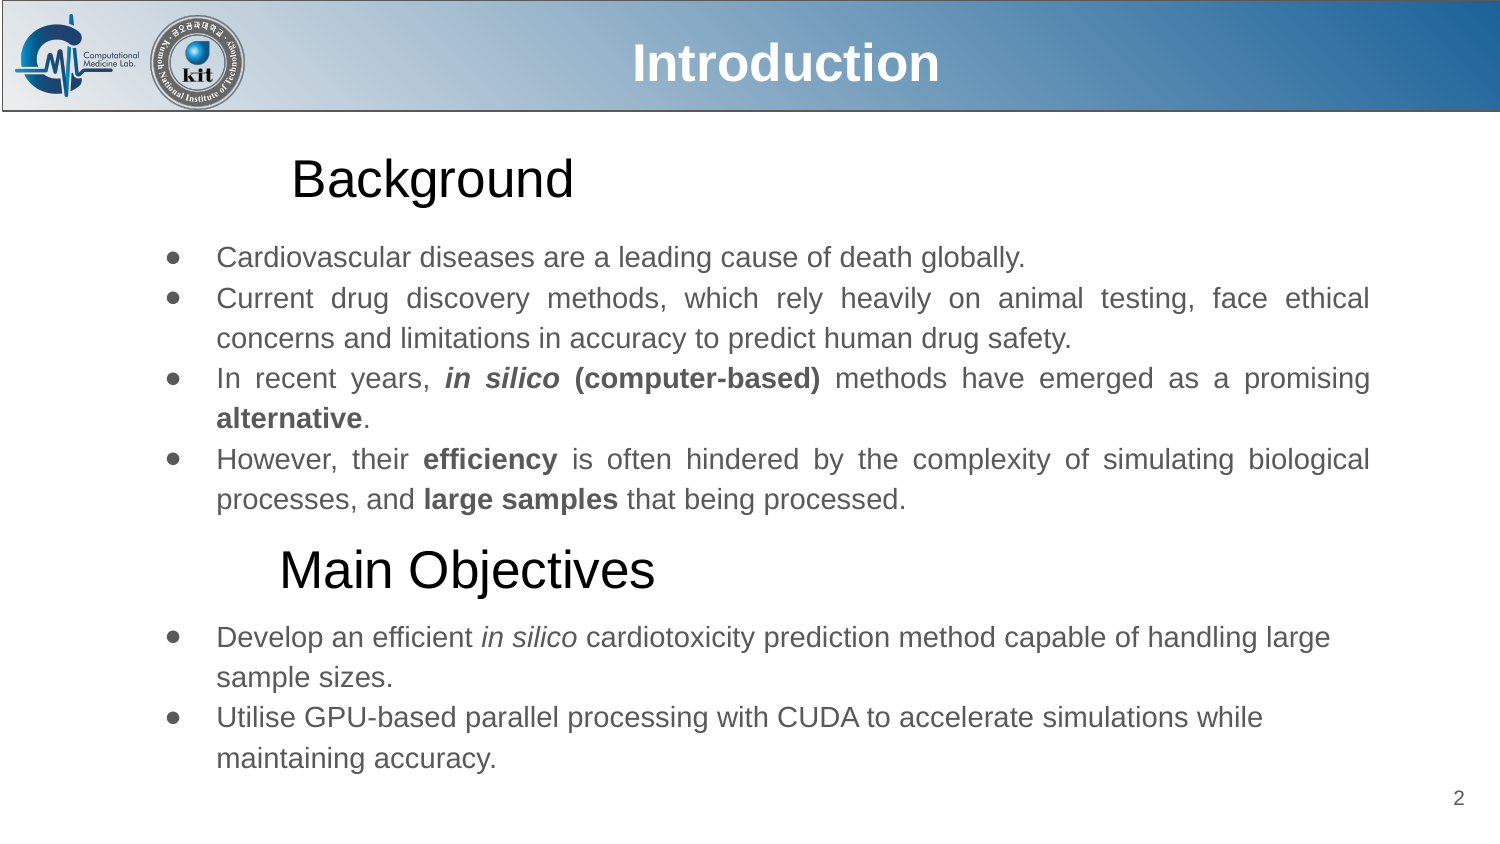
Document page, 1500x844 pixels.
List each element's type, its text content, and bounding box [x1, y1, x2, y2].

slide_number 2 [1389, 764, 1480, 830]
picture [15, 13, 139, 97]
text_box [1355, 735, 1500, 844]
text_box [2, 0, 1500, 112]
list Develop an efficient in silico cardiotoxicity prediction method capable of handling large sample sizes. Utilise GPU-based parallel processing with CUDA to accelerate simulations while maintaining accuracy. [126, 597, 1387, 817]
list Cardiovascular diseases are a leading cause of death globally. Current drug discovery methods, which rely heavily on animal testing, face ethical concerns and limitations in accuracy to predict human drug safety. In recent years, in silico (computer-based) methods have emerged as a promising alternative. However, their efficiency is often hindered by the complexity of simulating biological processes, and large samples that being processed. [126, 218, 1387, 597]
title Background [276, 129, 1310, 218]
picture [150, 15, 245, 110]
title Main Objectives [264, 521, 1297, 597]
title Introduction [270, 13, 1303, 108]
